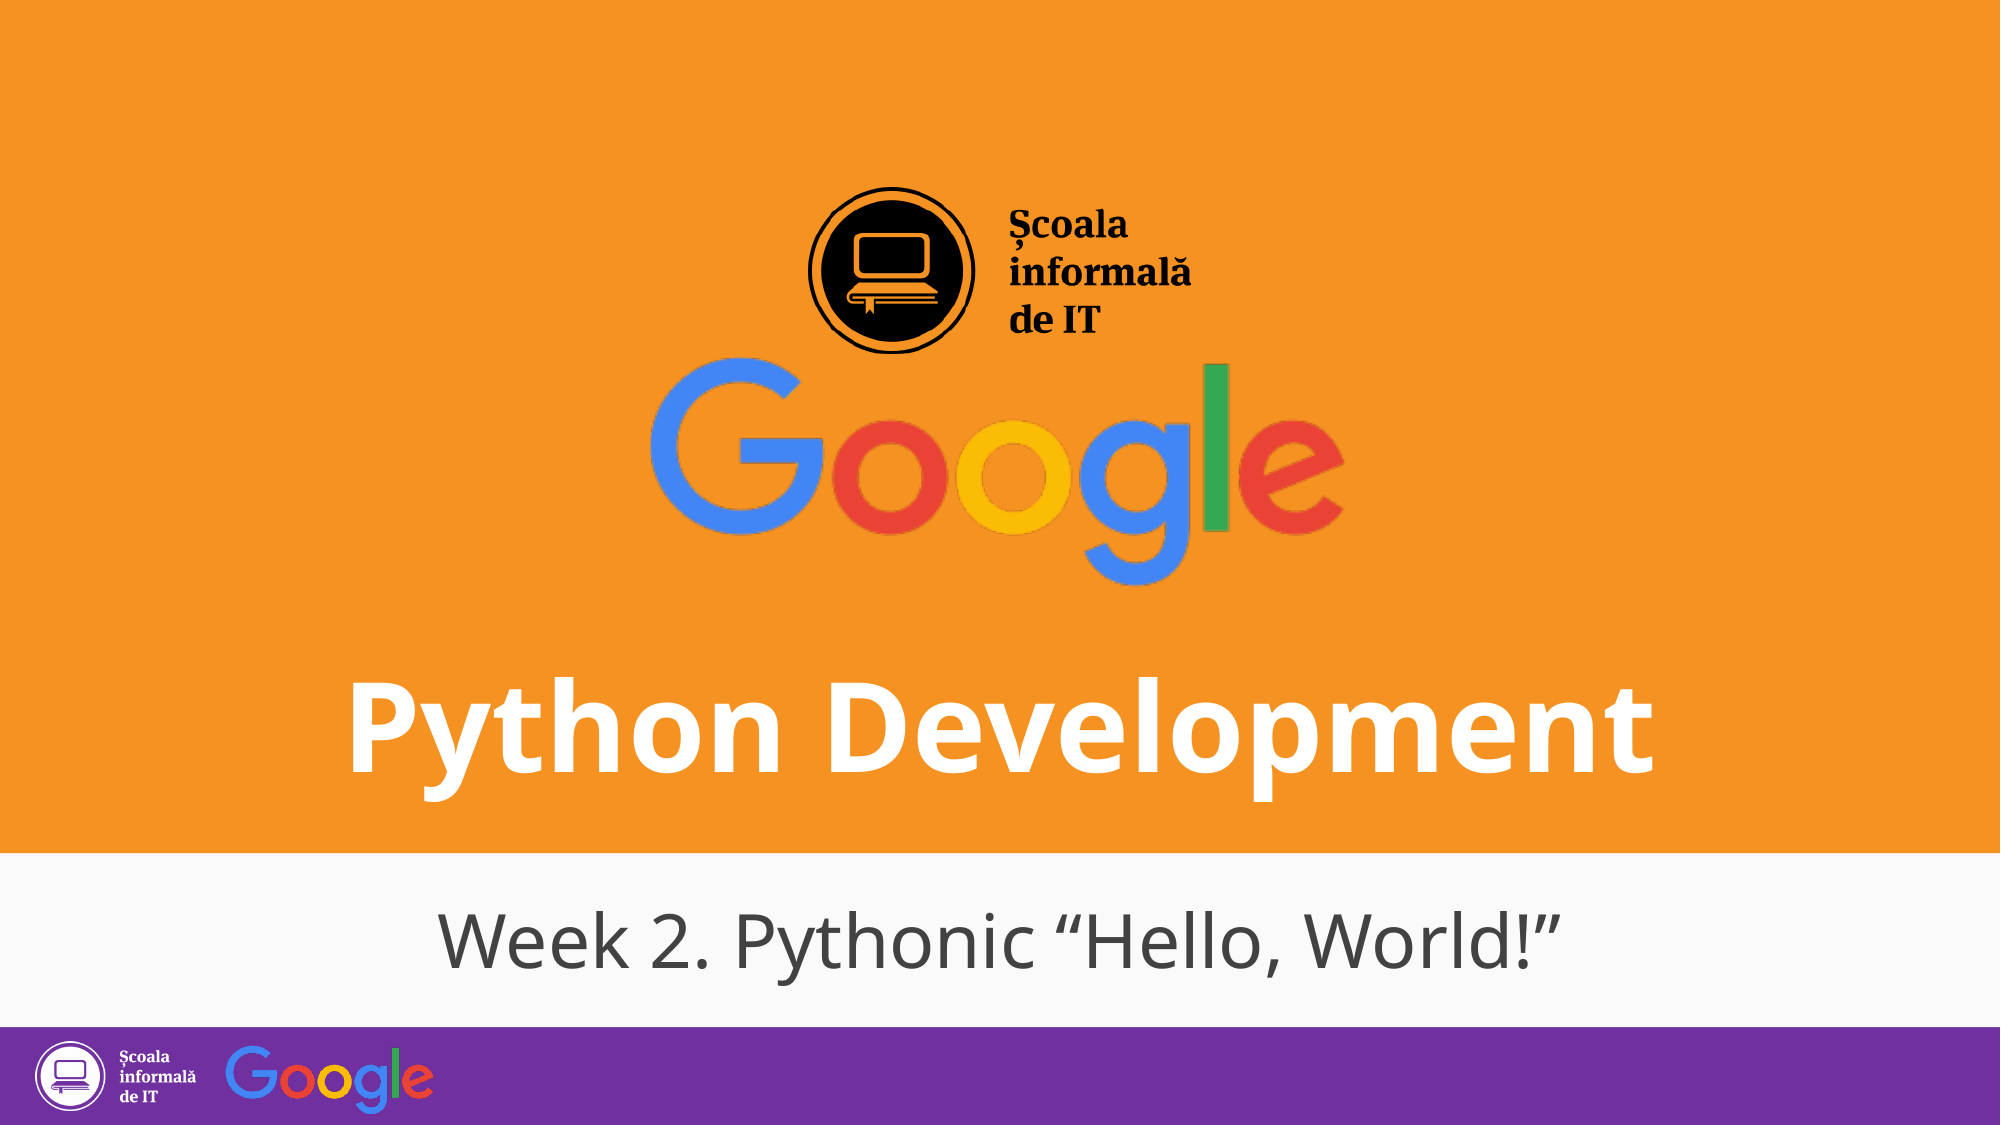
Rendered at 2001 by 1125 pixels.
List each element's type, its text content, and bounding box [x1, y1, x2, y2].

picture [808, 187, 1191, 354]
picture [224, 1045, 435, 1117]
picture [650, 357, 1350, 594]
picture [35, 1041, 196, 1111]
text_box Week 2. Pythonic “Hello, World!” [0, 853, 2000, 1024]
title Python Development [0, 413, 2000, 805]
